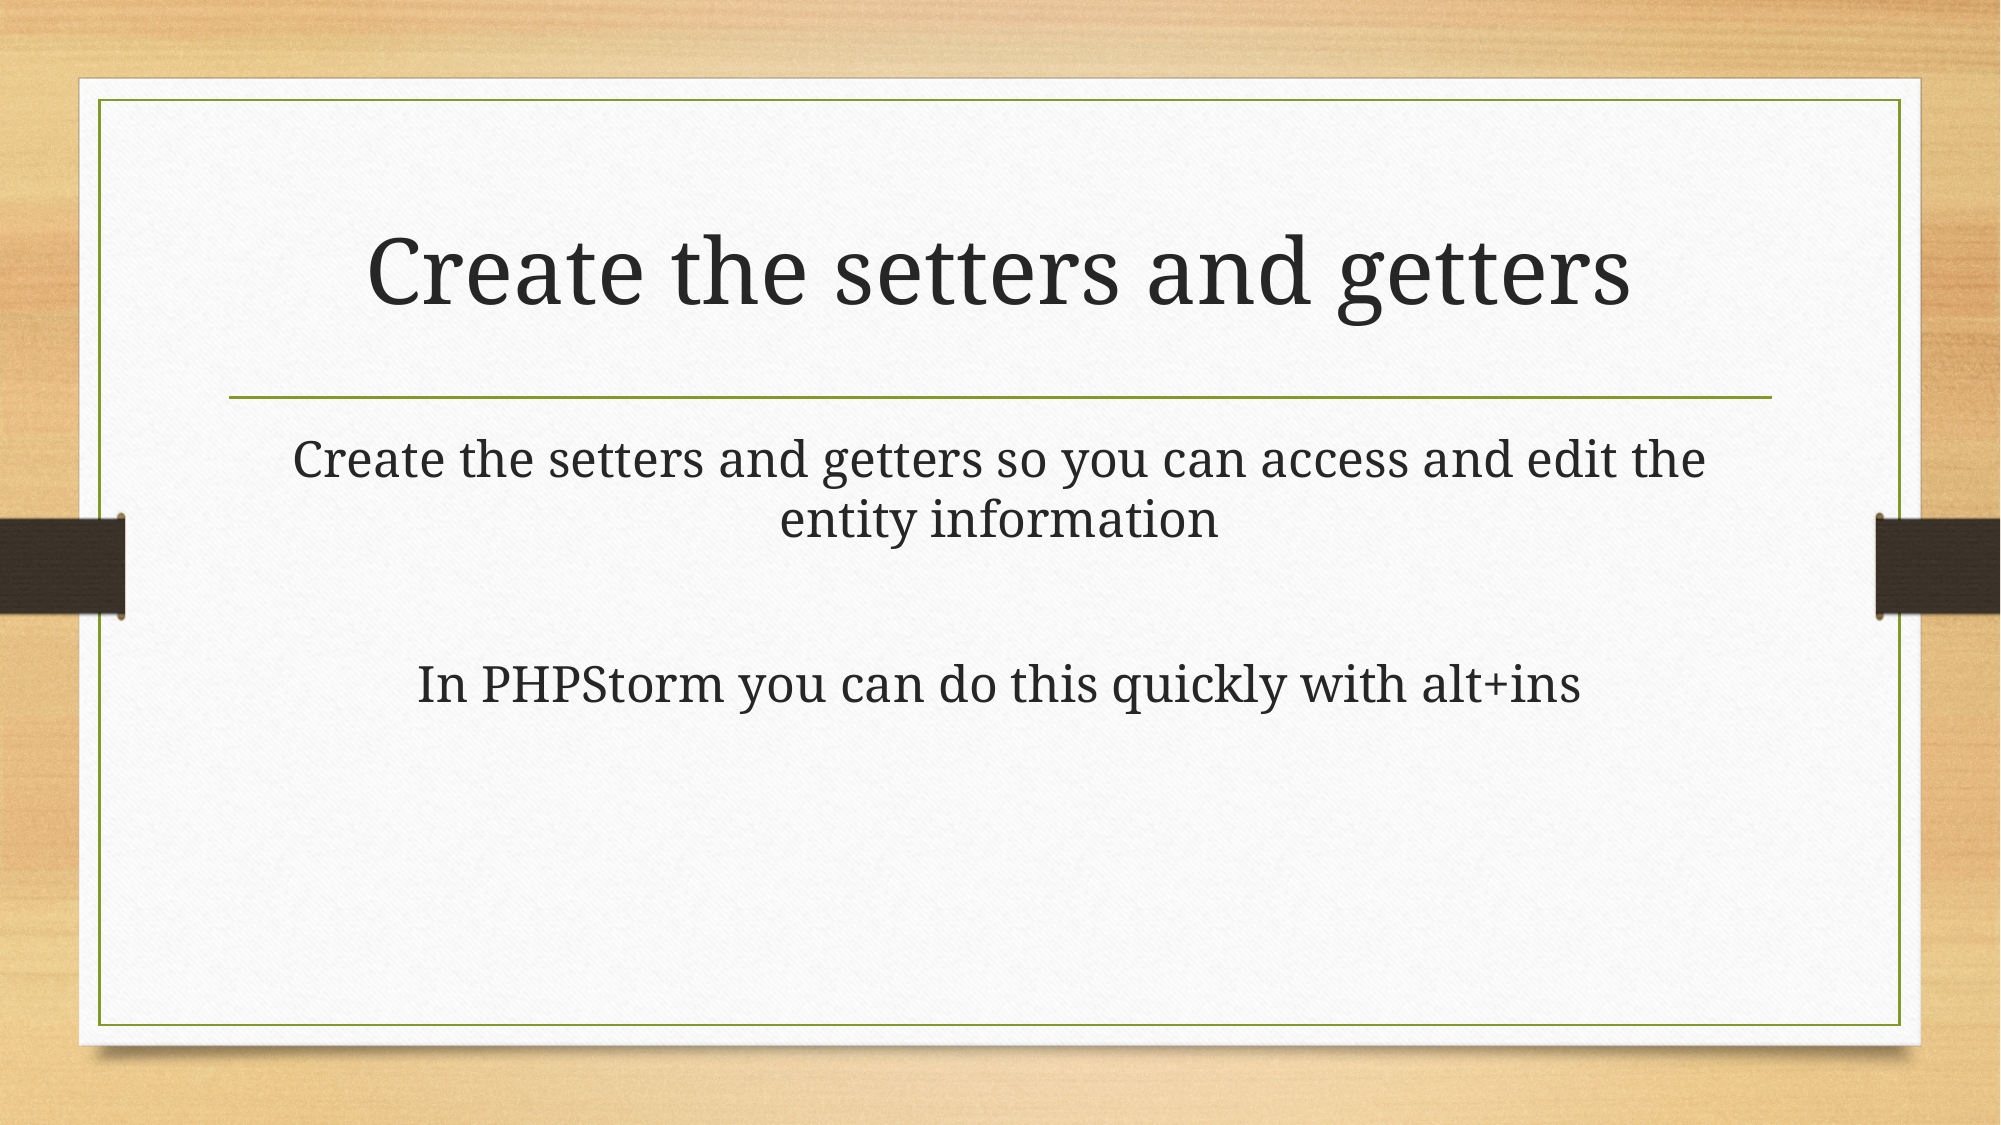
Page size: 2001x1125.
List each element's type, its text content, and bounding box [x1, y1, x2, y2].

title Create the setters and getters [212, 161, 1788, 375]
list Create the setters and getters so you can access and edit the entity information In PHPStorm you can do this quickly with alt+ins [212, 419, 1788, 964]
picture [0, 0, 2001, 1125]
